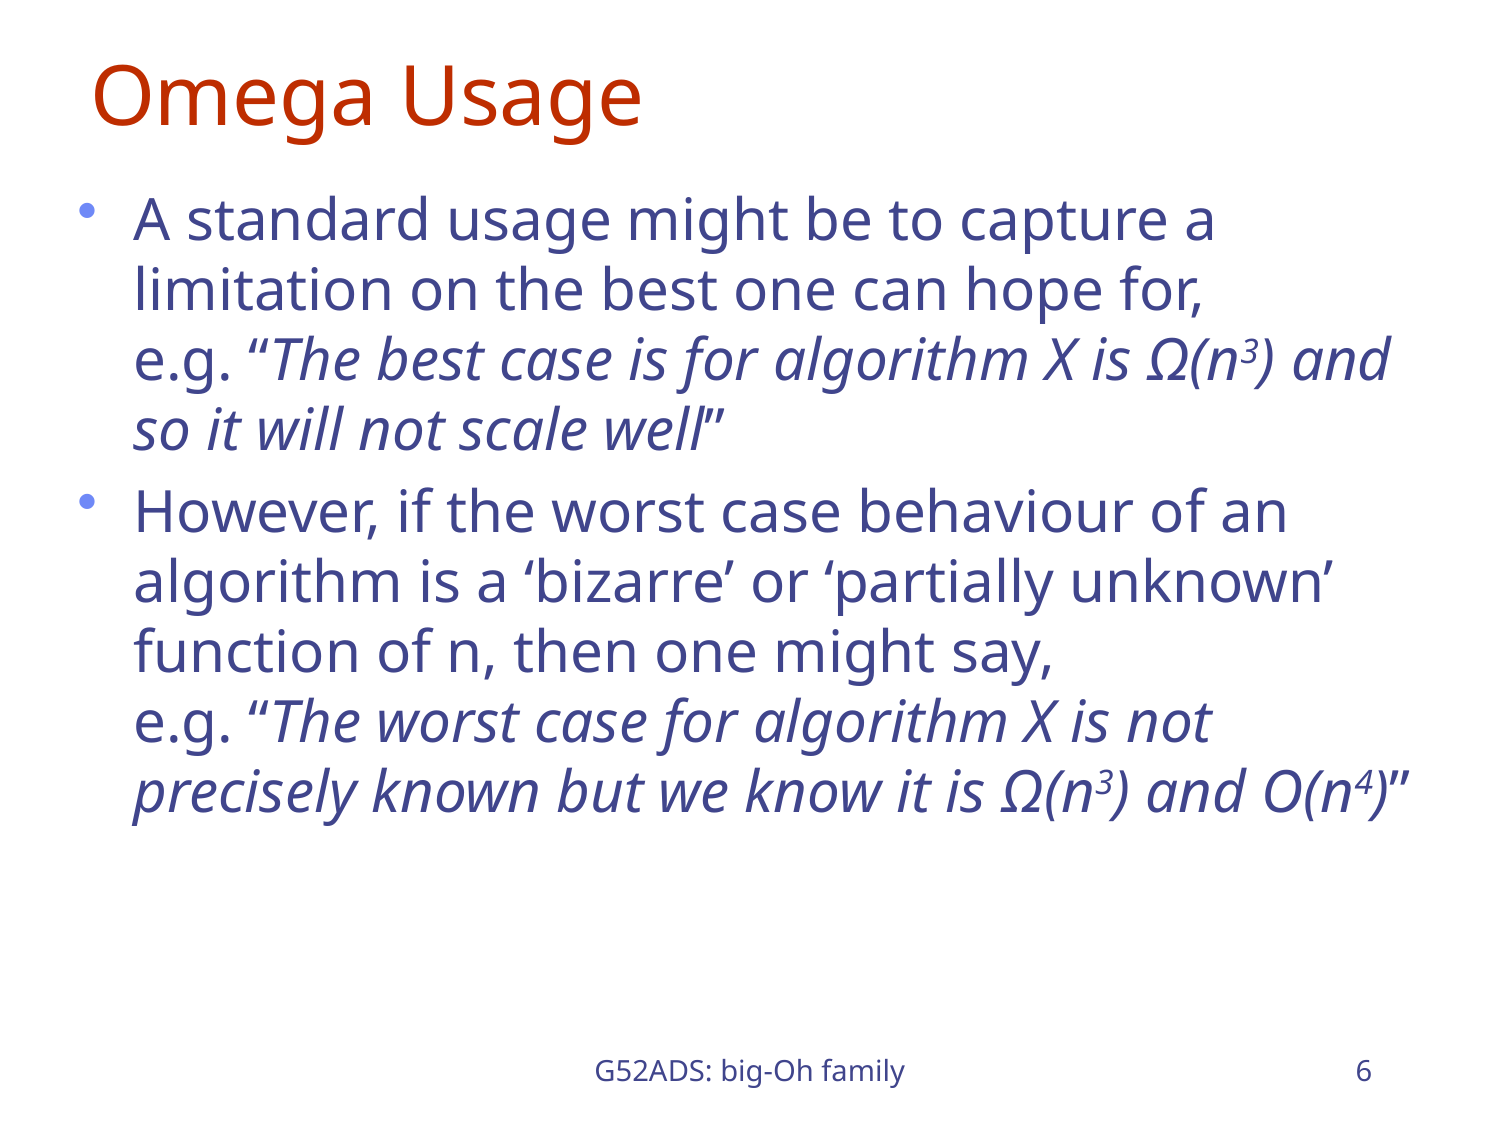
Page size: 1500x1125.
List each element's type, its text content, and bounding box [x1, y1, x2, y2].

slide_number 6 [1074, 1024, 1388, 1101]
list A standard usage might be to capture a limitation on the best one can hope for, e.g. “The best case is for algorithm X is Ω(n3) and so it will not scale well” However, if the worst case behaviour of an algorithm is a ‘bizarre’ or ‘partially unknown’ function of n, then one might say, e.g. “The worst case for algorithm X is not precisely known but we know it is Ω(n3) and O(n4)” [62, 174, 1438, 1001]
title Omega Usage [74, 49, 1401, 151]
footer G52ADS: big-Oh family [512, 1024, 988, 1101]
